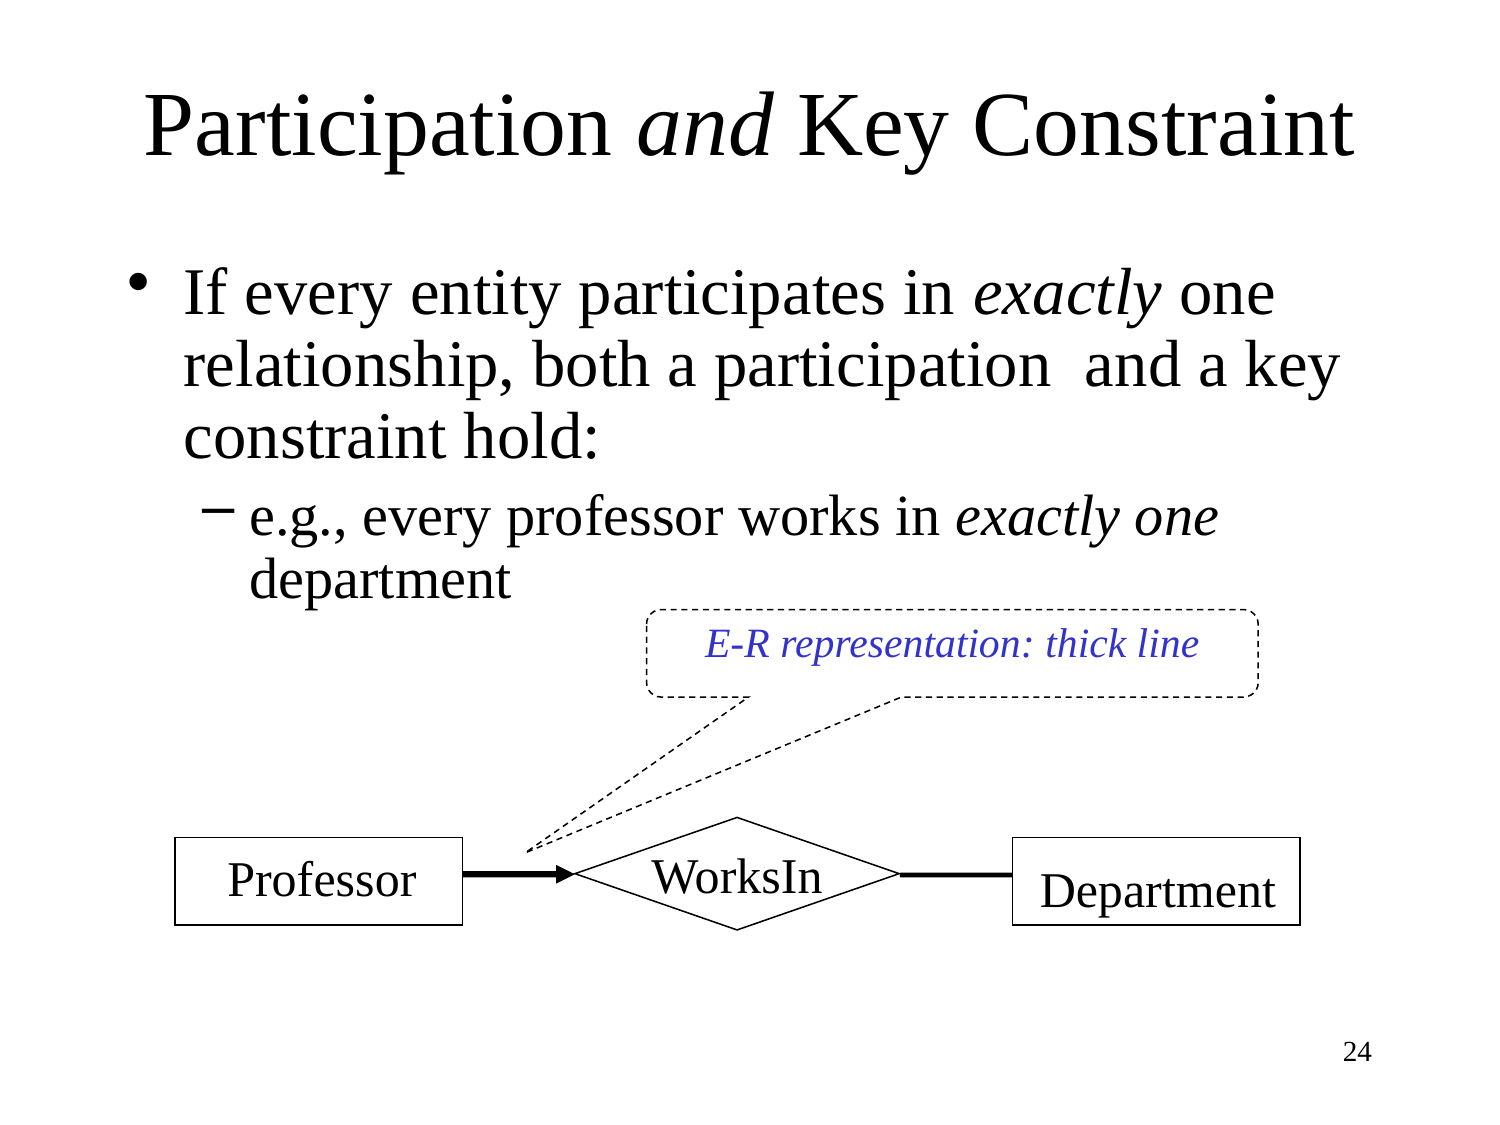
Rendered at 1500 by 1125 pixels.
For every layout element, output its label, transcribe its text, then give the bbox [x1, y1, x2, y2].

text_box Department [1024, 849, 1291, 925]
title Participation and Key Constraint [112, 49, 1388, 188]
text_box [462, 868, 575, 881]
text_box E-R representation: thick line [525, 609, 1259, 853]
slide_number 24 [1074, 1024, 1388, 1101]
text_box [174, 837, 463, 925]
text_box [1012, 837, 1300, 925]
list If every entity participates in exactly one relationship, both a participation and a key constraint hold: e.g., every professor works in exactly one department [112, 249, 1388, 663]
text_box WorksIn [575, 817, 900, 930]
text_box Professor [212, 838, 432, 914]
